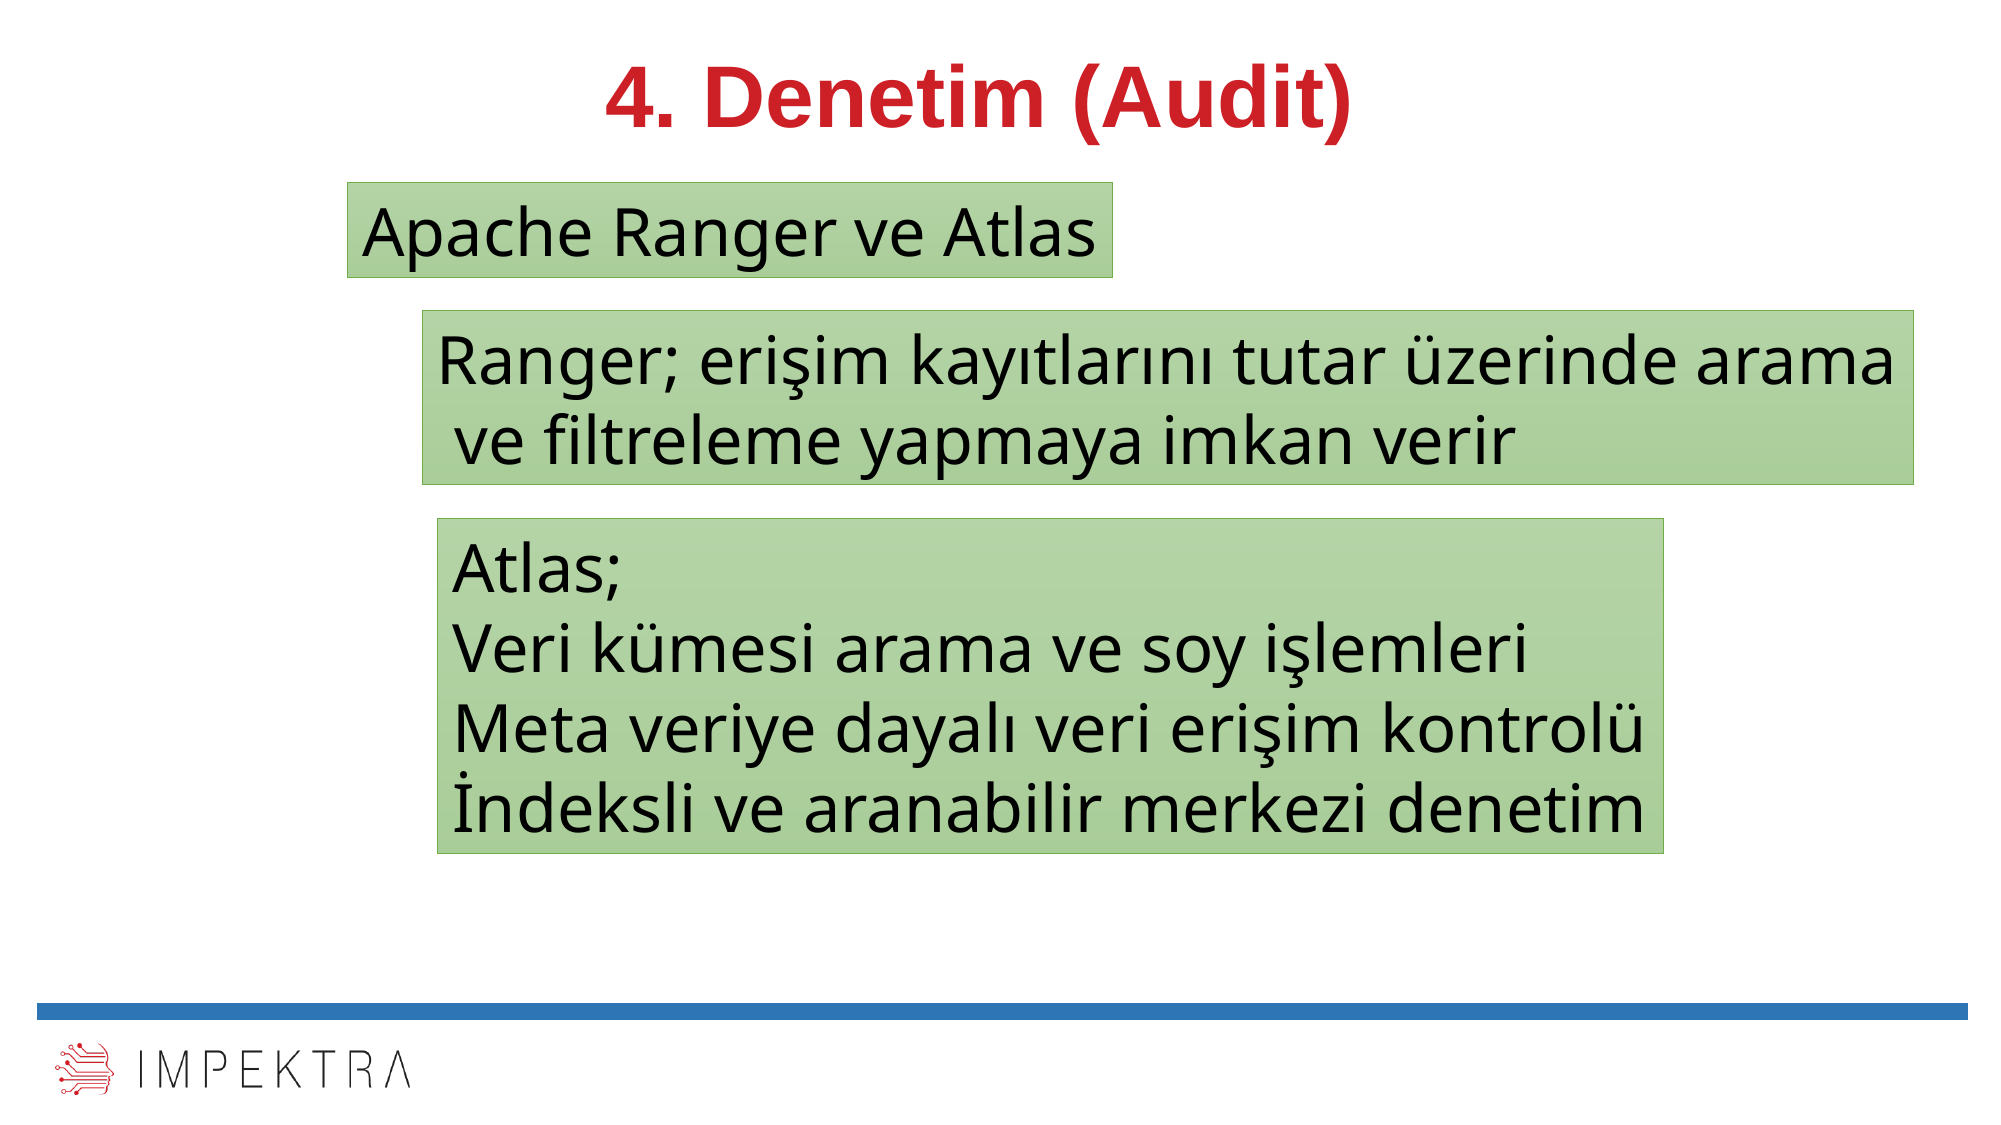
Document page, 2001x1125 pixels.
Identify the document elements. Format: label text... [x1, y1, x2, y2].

text_box Ranger; erişim kayıtlarını tutar üzerinde arama ve filtreleme yapmaya imkan verir [422, 310, 1914, 485]
text_box Apache Ranger ve Atlas [347, 182, 1113, 278]
title 4. Denetim (Audit) [229, 22, 1730, 154]
text_box Atlas; Veri kümesi arama ve soy işlemleri Meta veriye dayalı veri erişim kontrolü İndeksli ve aranabilir merkezi denetim [437, 518, 1664, 854]
picture [55, 1043, 410, 1095]
